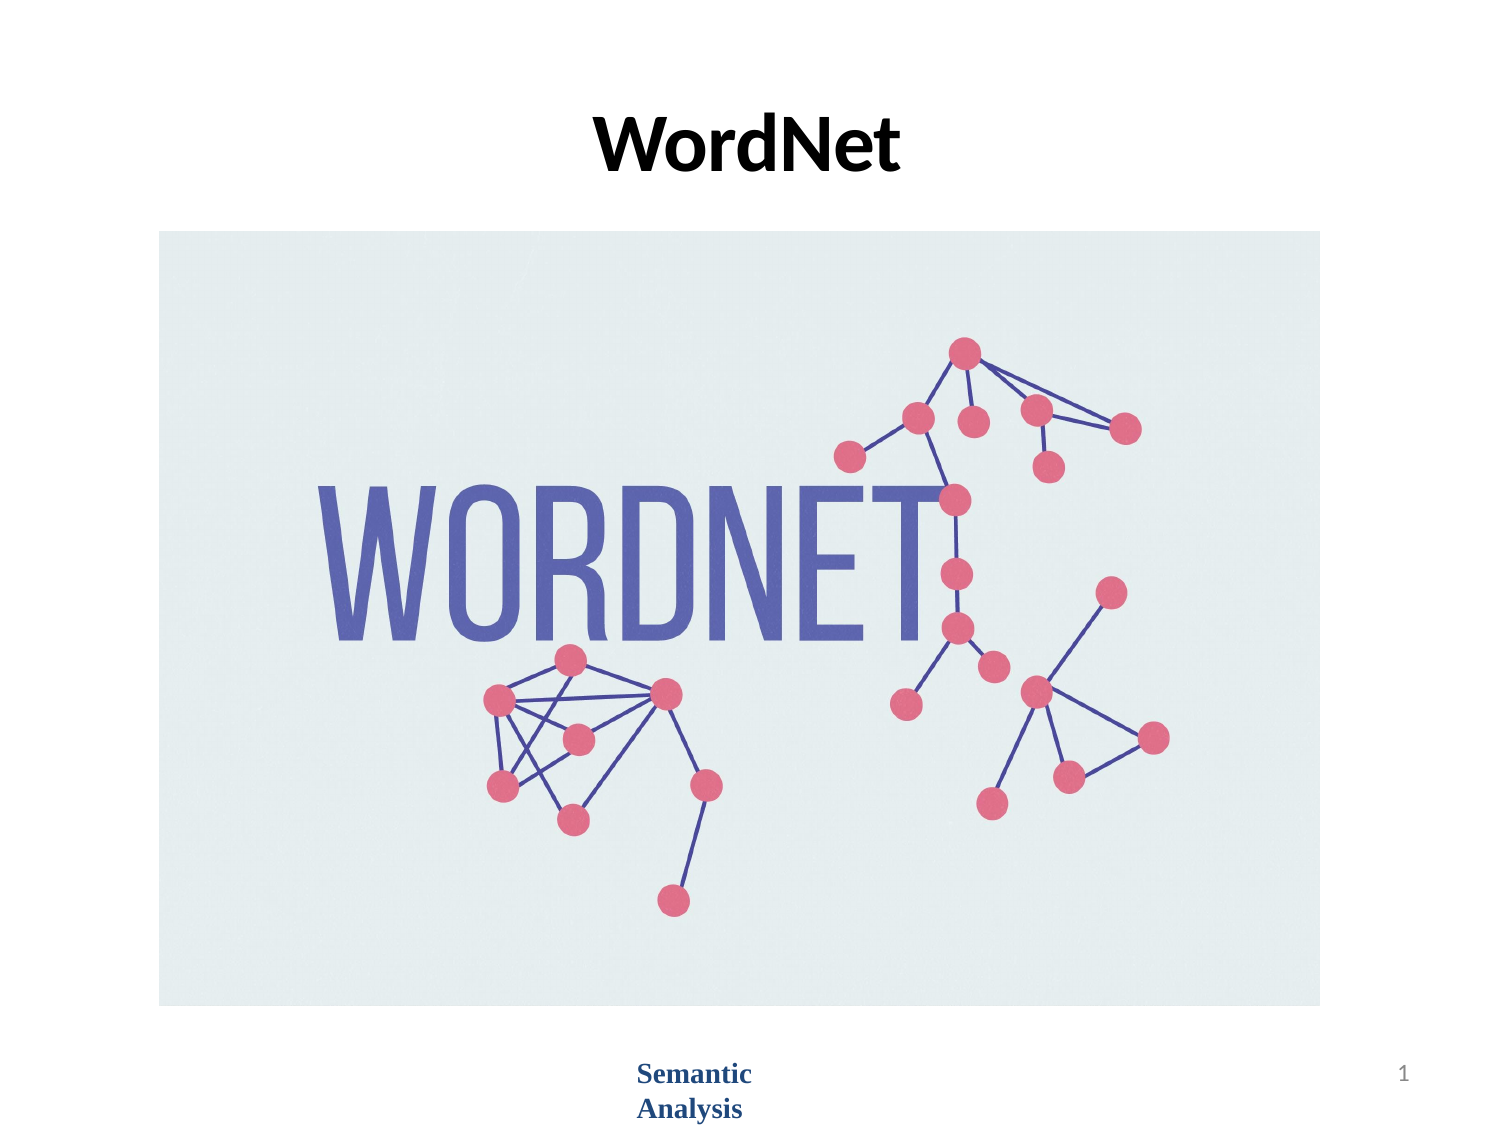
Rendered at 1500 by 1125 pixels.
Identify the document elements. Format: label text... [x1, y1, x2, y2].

text_box 1 [1395, 1054, 1412, 1087]
title WordNet [590, 86, 910, 230]
text_box Semantic Analysis [634, 1052, 866, 1125]
picture [159, 231, 1320, 1006]
